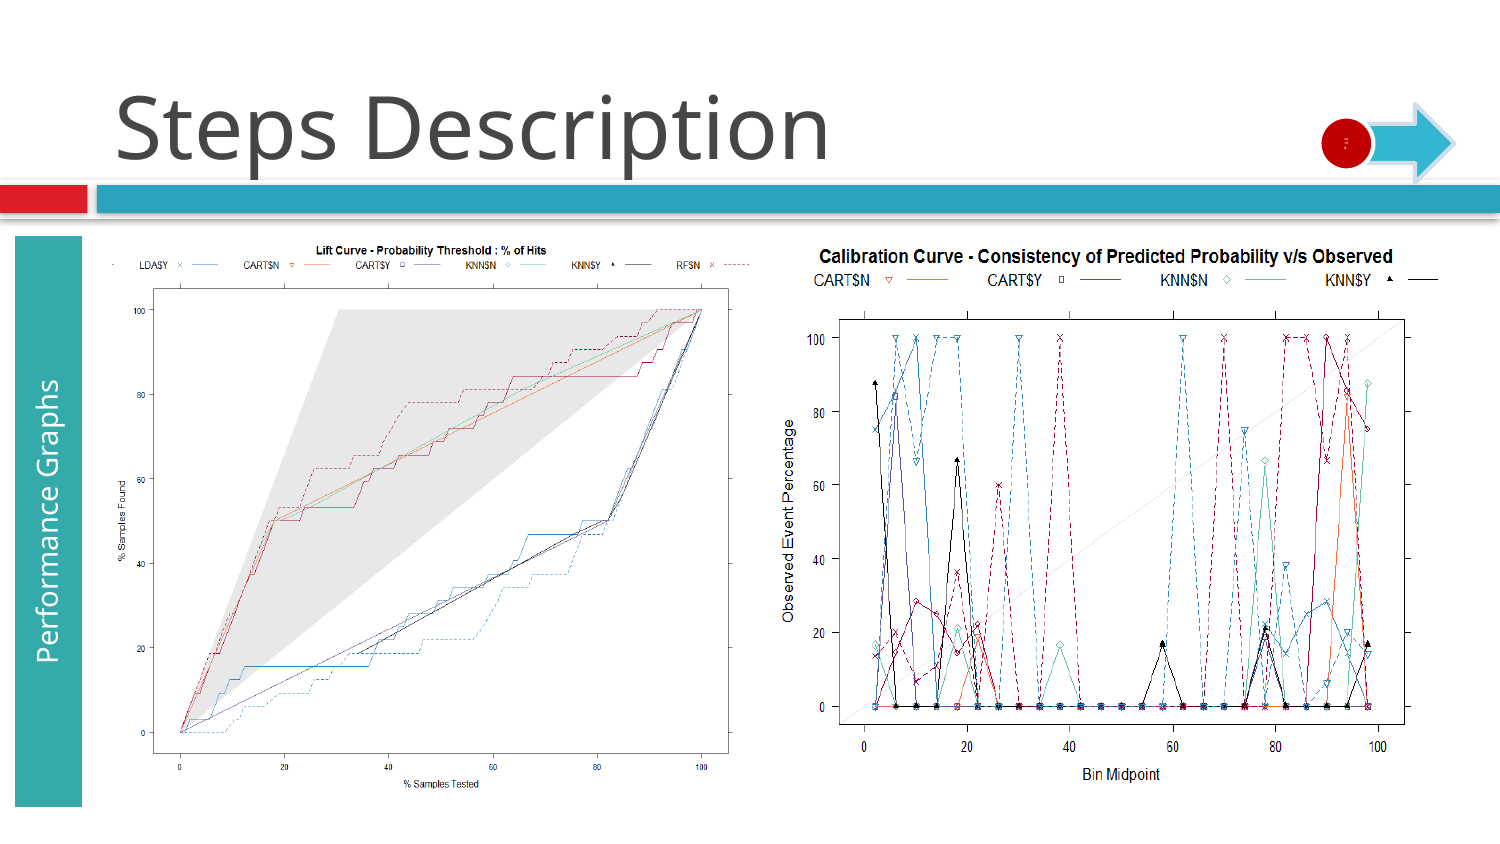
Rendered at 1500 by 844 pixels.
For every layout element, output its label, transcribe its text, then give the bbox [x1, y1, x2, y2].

picture [774, 240, 1438, 797]
title Steps Description [99, 19, 1438, 185]
picture [112, 240, 751, 797]
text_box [1319, 86, 1455, 200]
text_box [0, 485, 107, 558]
